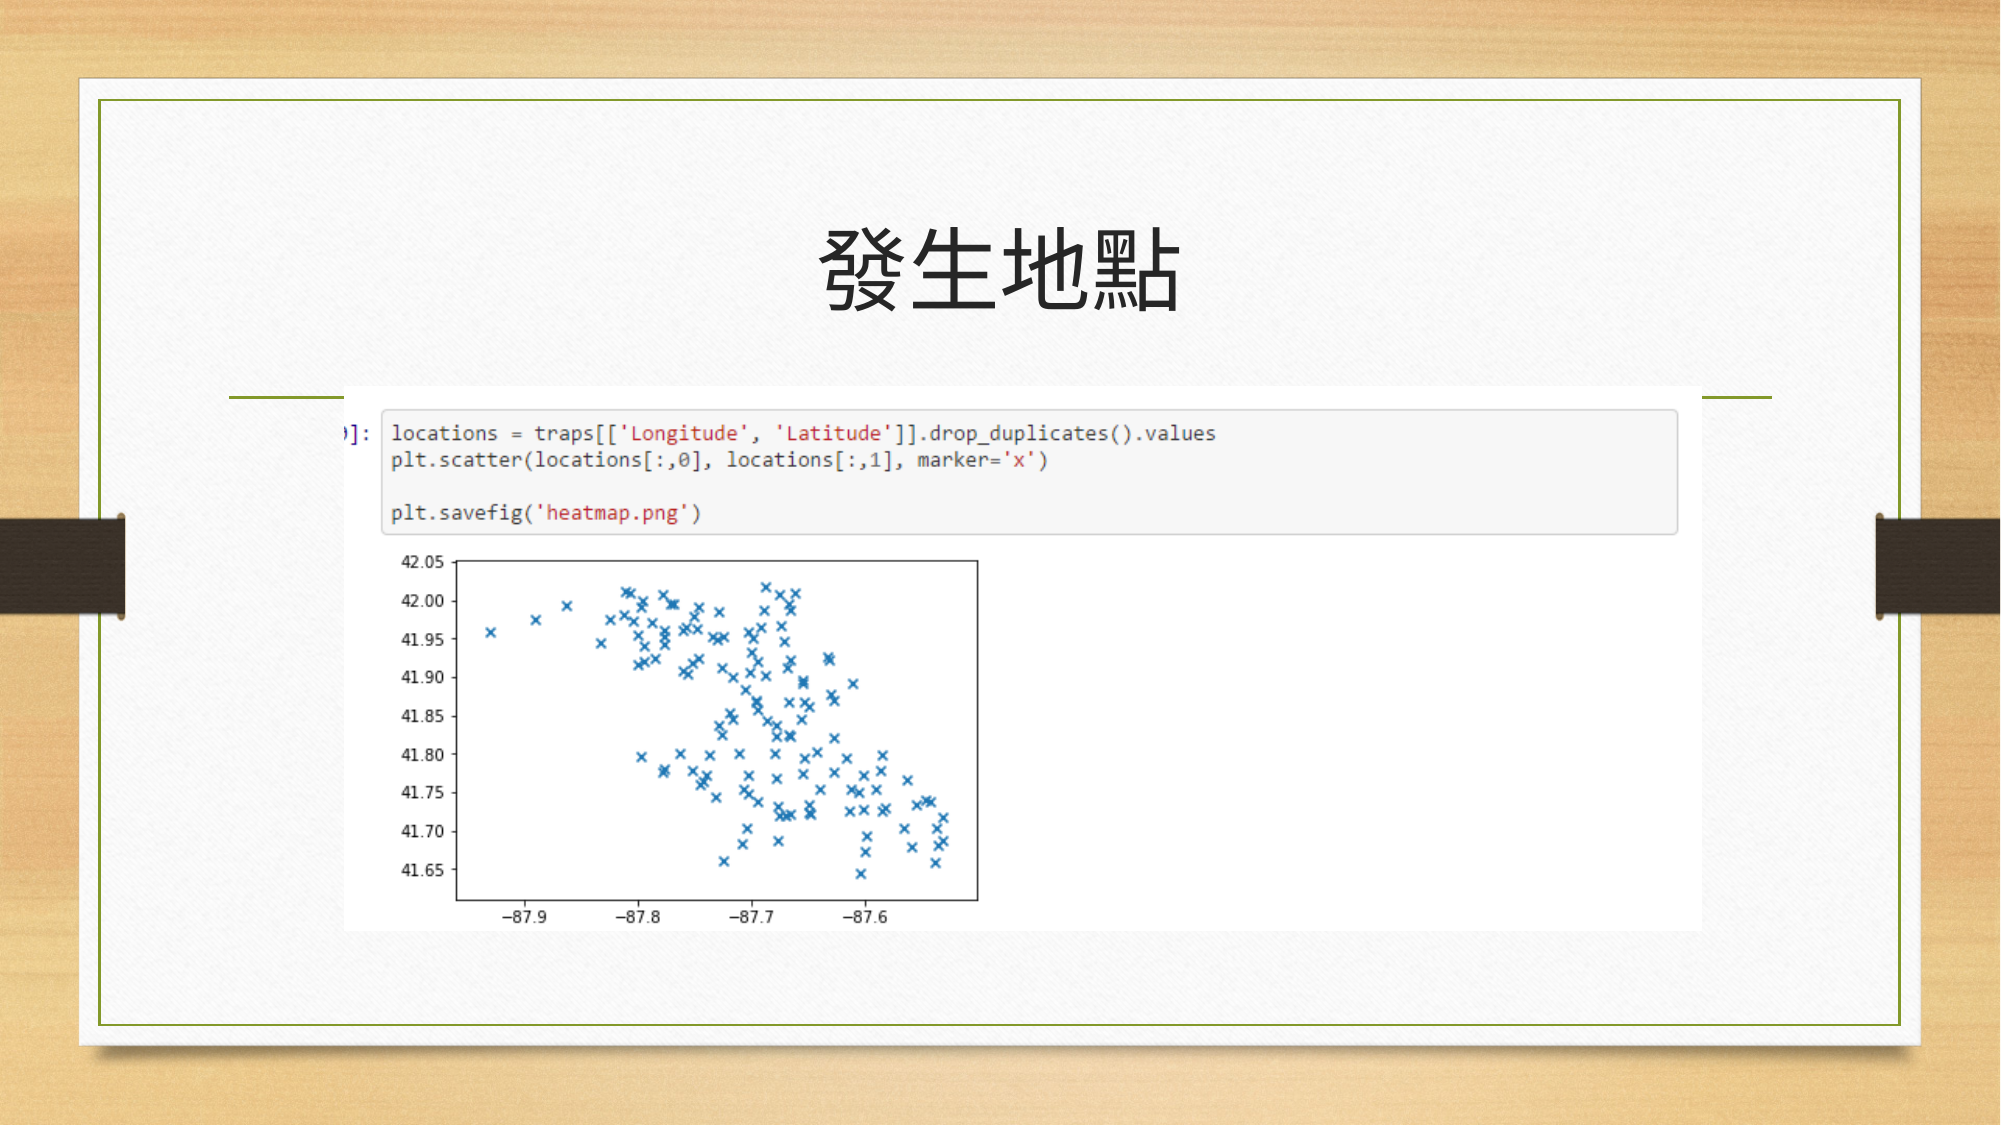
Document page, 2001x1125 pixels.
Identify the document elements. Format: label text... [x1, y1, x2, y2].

picture [0, 0, 2001, 1125]
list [344, 386, 1703, 932]
title 發生地點 [212, 161, 1788, 375]
